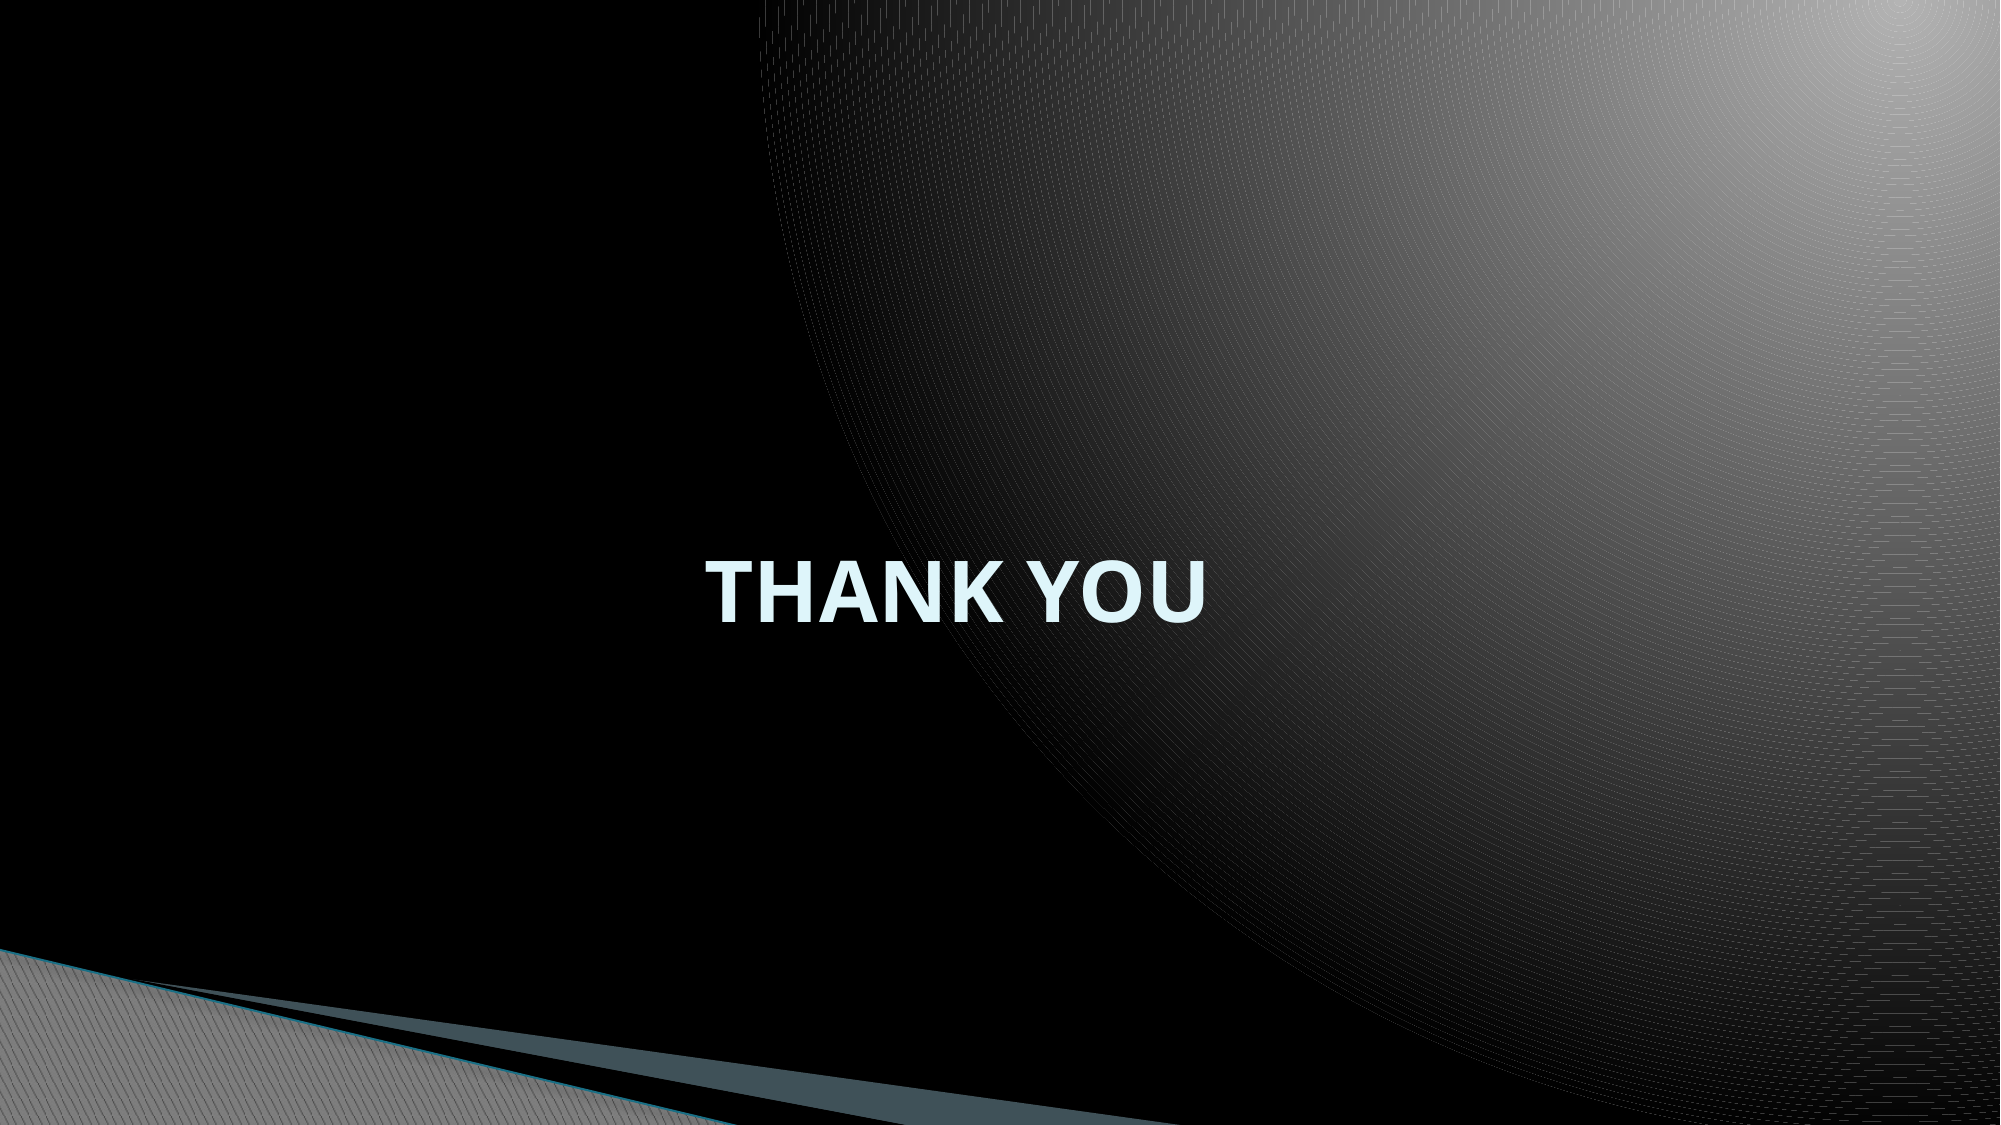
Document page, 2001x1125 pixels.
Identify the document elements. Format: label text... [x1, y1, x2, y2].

picture [0, 952, 724, 1125]
title THANK YOU [57, 495, 1858, 683]
